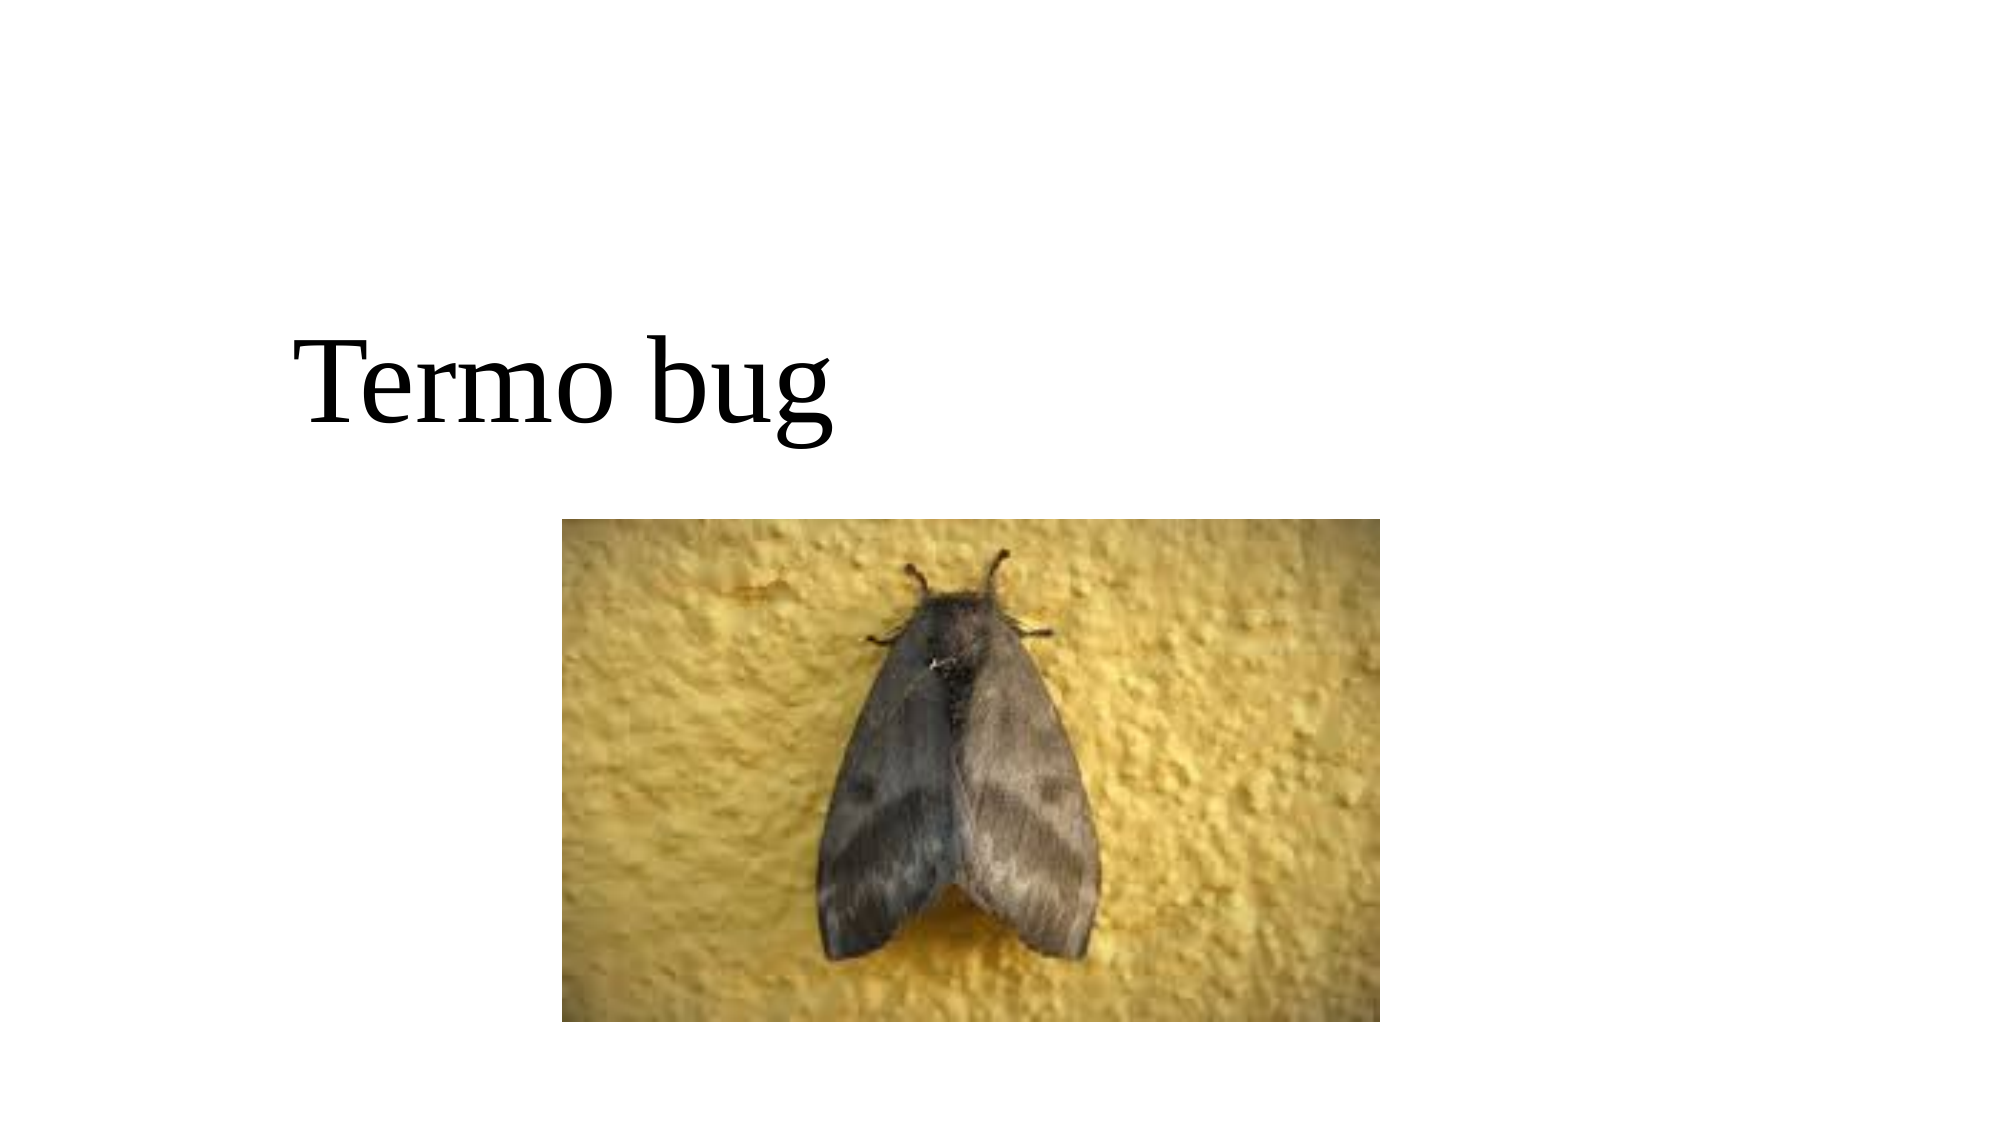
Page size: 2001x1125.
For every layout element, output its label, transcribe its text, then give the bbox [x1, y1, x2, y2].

picture [562, 518, 1380, 1023]
text_box Termo bug [277, 289, 1765, 455]
